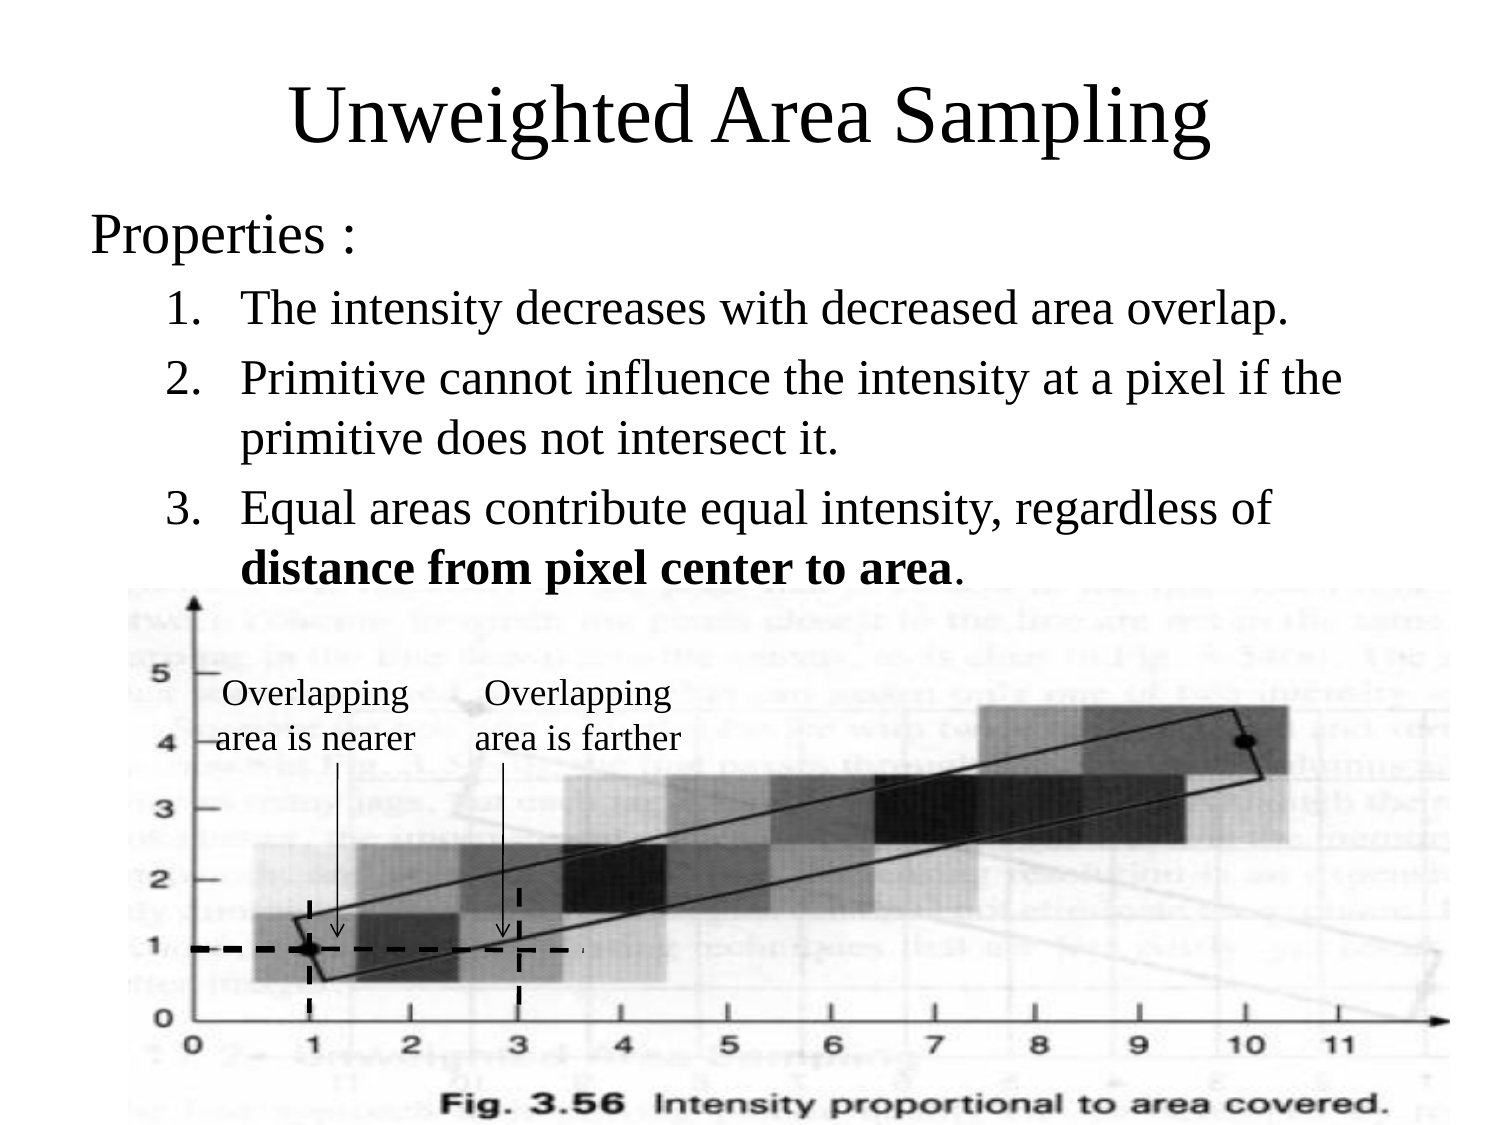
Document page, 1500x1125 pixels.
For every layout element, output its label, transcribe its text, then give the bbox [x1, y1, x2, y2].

title Unweighted Area Sampling [75, 15, 1425, 187]
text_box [190, 947, 584, 951]
list Properties : The intensity decreases with decreased area overlap. Primitive cannot influence the intensity at a pixel if the primitive does not intersect it. Equal areas contribute equal intensity, regardless of distance from pixel center to area. [75, 187, 1425, 993]
picture [127, 587, 1451, 1125]
